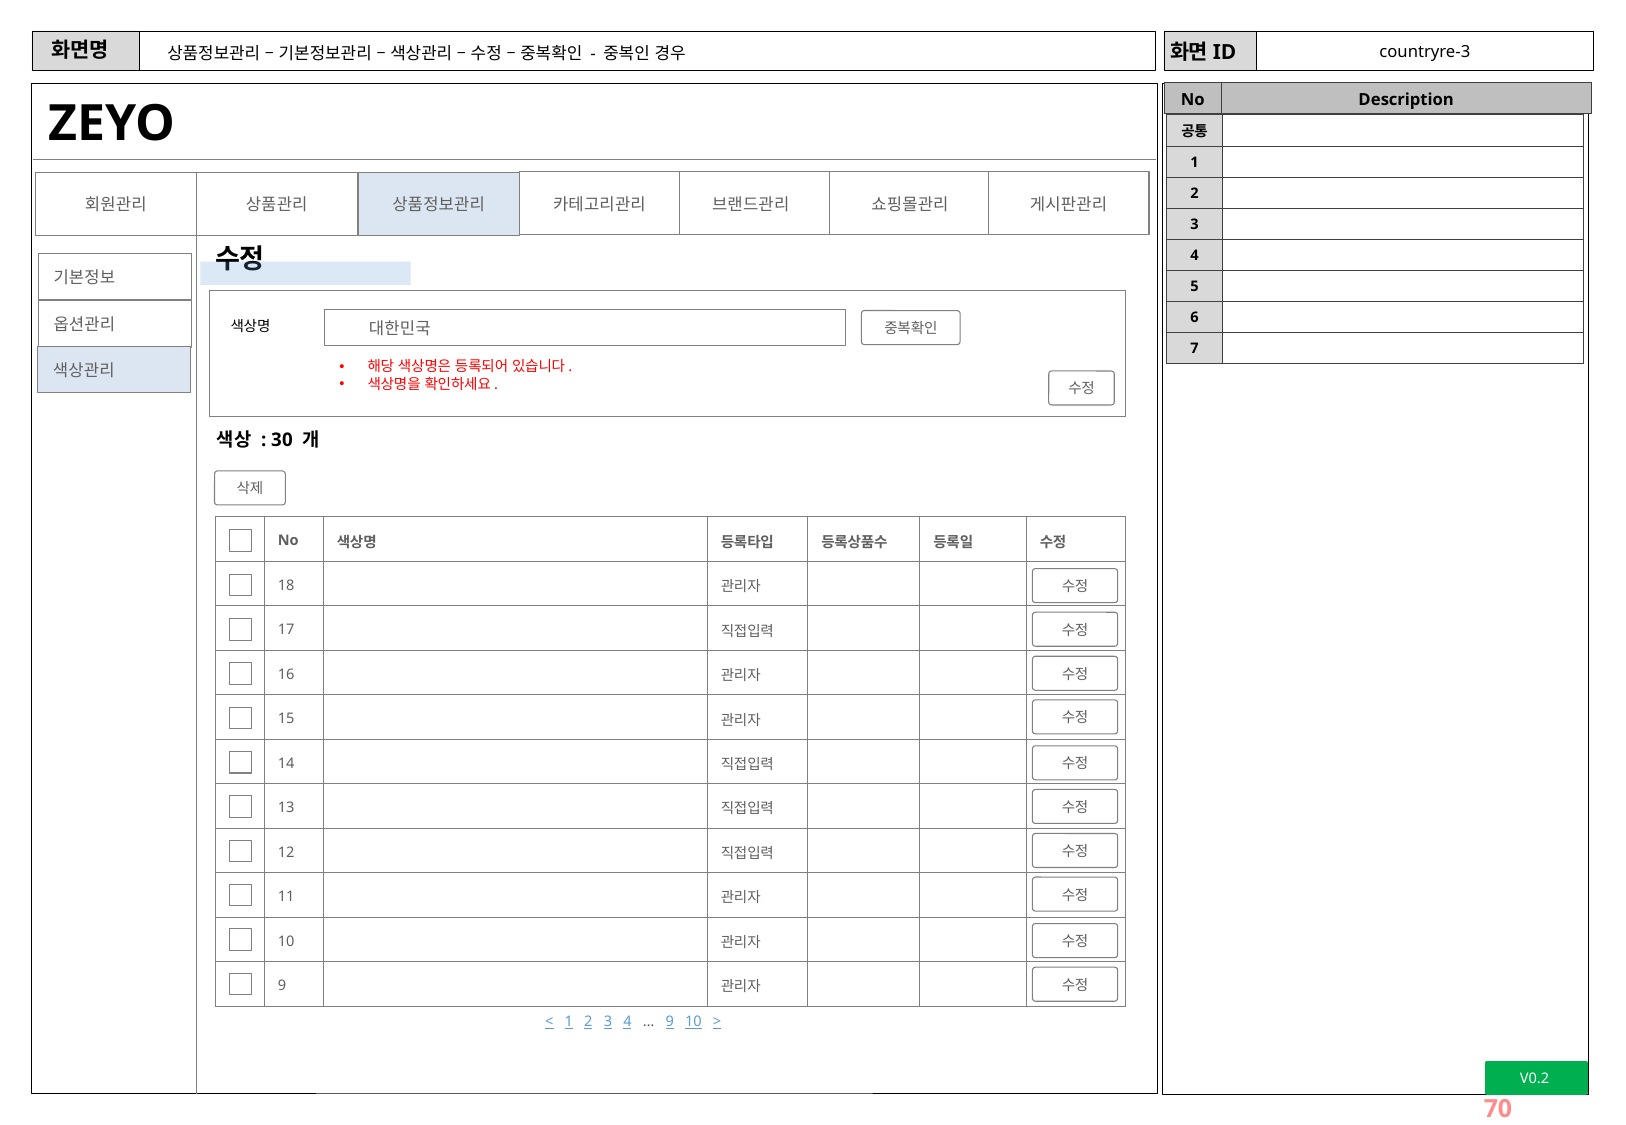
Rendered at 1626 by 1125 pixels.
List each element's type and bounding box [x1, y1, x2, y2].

table_cell [1223, 333, 1583, 363]
table_cell [808, 651, 919, 694]
table_cell [920, 829, 1026, 872]
table_cell [265, 962, 323, 1006]
table_cell [265, 918, 323, 961]
text_box [212, 468, 288, 508]
table_cell [1223, 302, 1583, 332]
table_cell [1027, 962, 1125, 1006]
table_header [1223, 115, 1583, 146]
table_cell [216, 829, 264, 872]
table_cell [1167, 240, 1222, 270]
table_cell [324, 740, 707, 783]
table_cell [708, 695, 807, 739]
table_cell [265, 606, 323, 650]
table_cell [216, 918, 264, 961]
table_header [708, 517, 807, 561]
text_box [1030, 743, 1120, 782]
table_cell [1027, 918, 1125, 961]
table_cell [1027, 651, 1125, 694]
text_box [1030, 566, 1120, 605]
table_cell [708, 829, 807, 872]
table_cell [216, 740, 264, 783]
table_cell [324, 695, 707, 739]
table_cell [1167, 178, 1222, 208]
table_cell [1027, 829, 1125, 872]
table_cell [708, 606, 807, 650]
table_cell [216, 606, 264, 650]
table_cell [920, 562, 1026, 605]
table_cell [324, 606, 707, 650]
table_cell [920, 651, 1026, 694]
table_cell [265, 651, 323, 694]
text_box [229, 523, 276, 559]
table_cell [324, 962, 707, 1006]
table_cell [708, 651, 807, 694]
table_cell [265, 695, 323, 739]
table_cell [808, 784, 919, 828]
text_box [229, 744, 276, 780]
table_cell [920, 873, 1026, 917]
table_cell [708, 740, 807, 783]
table_cell [1167, 302, 1222, 332]
table_header [265, 517, 323, 561]
table_cell [1027, 740, 1125, 783]
table_cell [1223, 209, 1583, 239]
table_cell [324, 651, 707, 694]
table_cell [1167, 333, 1222, 363]
table_cell [920, 962, 1026, 1006]
text_box [229, 921, 276, 958]
slide_number [1442, 1093, 1528, 1125]
table_header [1167, 115, 1222, 146]
table_cell [920, 695, 1026, 739]
table_cell [216, 562, 264, 605]
table_cell [1027, 784, 1125, 828]
text_box [1030, 610, 1120, 649]
table_cell [708, 962, 807, 1006]
table_cell [920, 918, 1026, 961]
table_cell [808, 606, 919, 650]
table_header [808, 517, 919, 561]
text_box [229, 611, 276, 647]
table_cell [808, 873, 919, 917]
table_header [920, 517, 1026, 561]
text_box [36, 251, 193, 395]
table_header [1027, 517, 1125, 561]
table_cell [324, 562, 707, 605]
table_cell [1167, 271, 1222, 301]
table_cell [265, 784, 323, 828]
table_cell [1027, 695, 1125, 739]
table_cell [1027, 562, 1125, 605]
table_cell [216, 695, 264, 739]
text_box [533, 1006, 734, 1036]
table_cell [216, 873, 264, 917]
table_cell [708, 918, 807, 961]
table_cell [324, 829, 707, 872]
text_box [1030, 965, 1120, 1004]
table_cell [216, 784, 264, 828]
text_box [34, 170, 1151, 1095]
table_cell [324, 784, 707, 828]
text_box [229, 966, 276, 1002]
table_cell [1223, 271, 1583, 301]
table_cell [1167, 147, 1222, 177]
text_box [229, 655, 276, 692]
text_box [1030, 831, 1120, 870]
table_cell [265, 740, 323, 783]
title [152, 35, 1143, 71]
table_cell [1167, 209, 1222, 239]
list [1256, 31, 1594, 71]
table_cell [1027, 606, 1125, 650]
text_box [202, 289, 1128, 458]
table_cell [808, 562, 919, 605]
text_box [229, 788, 276, 825]
table_cell [324, 873, 707, 917]
table_cell [265, 562, 323, 605]
table_cell [808, 695, 919, 739]
text_box [229, 877, 276, 913]
text_box [1030, 654, 1120, 693]
table_cell [708, 784, 807, 828]
table_cell [808, 740, 919, 783]
table_cell [265, 829, 323, 872]
text_box [229, 700, 276, 736]
text_box [1030, 921, 1120, 960]
table_cell [808, 829, 919, 872]
text_box [229, 567, 276, 603]
table_cell [808, 918, 919, 961]
table_header [216, 517, 264, 561]
table_cell [808, 962, 919, 1006]
text_box [1030, 874, 1120, 914]
table_cell [1223, 178, 1583, 208]
text_box [1030, 697, 1120, 736]
text_box [229, 833, 276, 869]
table_cell [324, 918, 707, 961]
table_cell [216, 962, 264, 1006]
table_cell [265, 873, 323, 917]
table_cell [1223, 240, 1583, 270]
table_cell [920, 740, 1026, 783]
table_cell [216, 651, 264, 694]
text_box [32, 83, 1157, 160]
table_cell [1027, 873, 1125, 917]
table_cell [708, 562, 807, 605]
table_header [324, 517, 707, 561]
table_cell [920, 784, 1026, 828]
table_cell [1223, 147, 1583, 177]
text_box [1485, 1061, 1588, 1095]
text_box [1030, 787, 1120, 826]
table_cell [708, 873, 807, 917]
table_cell [920, 606, 1026, 650]
